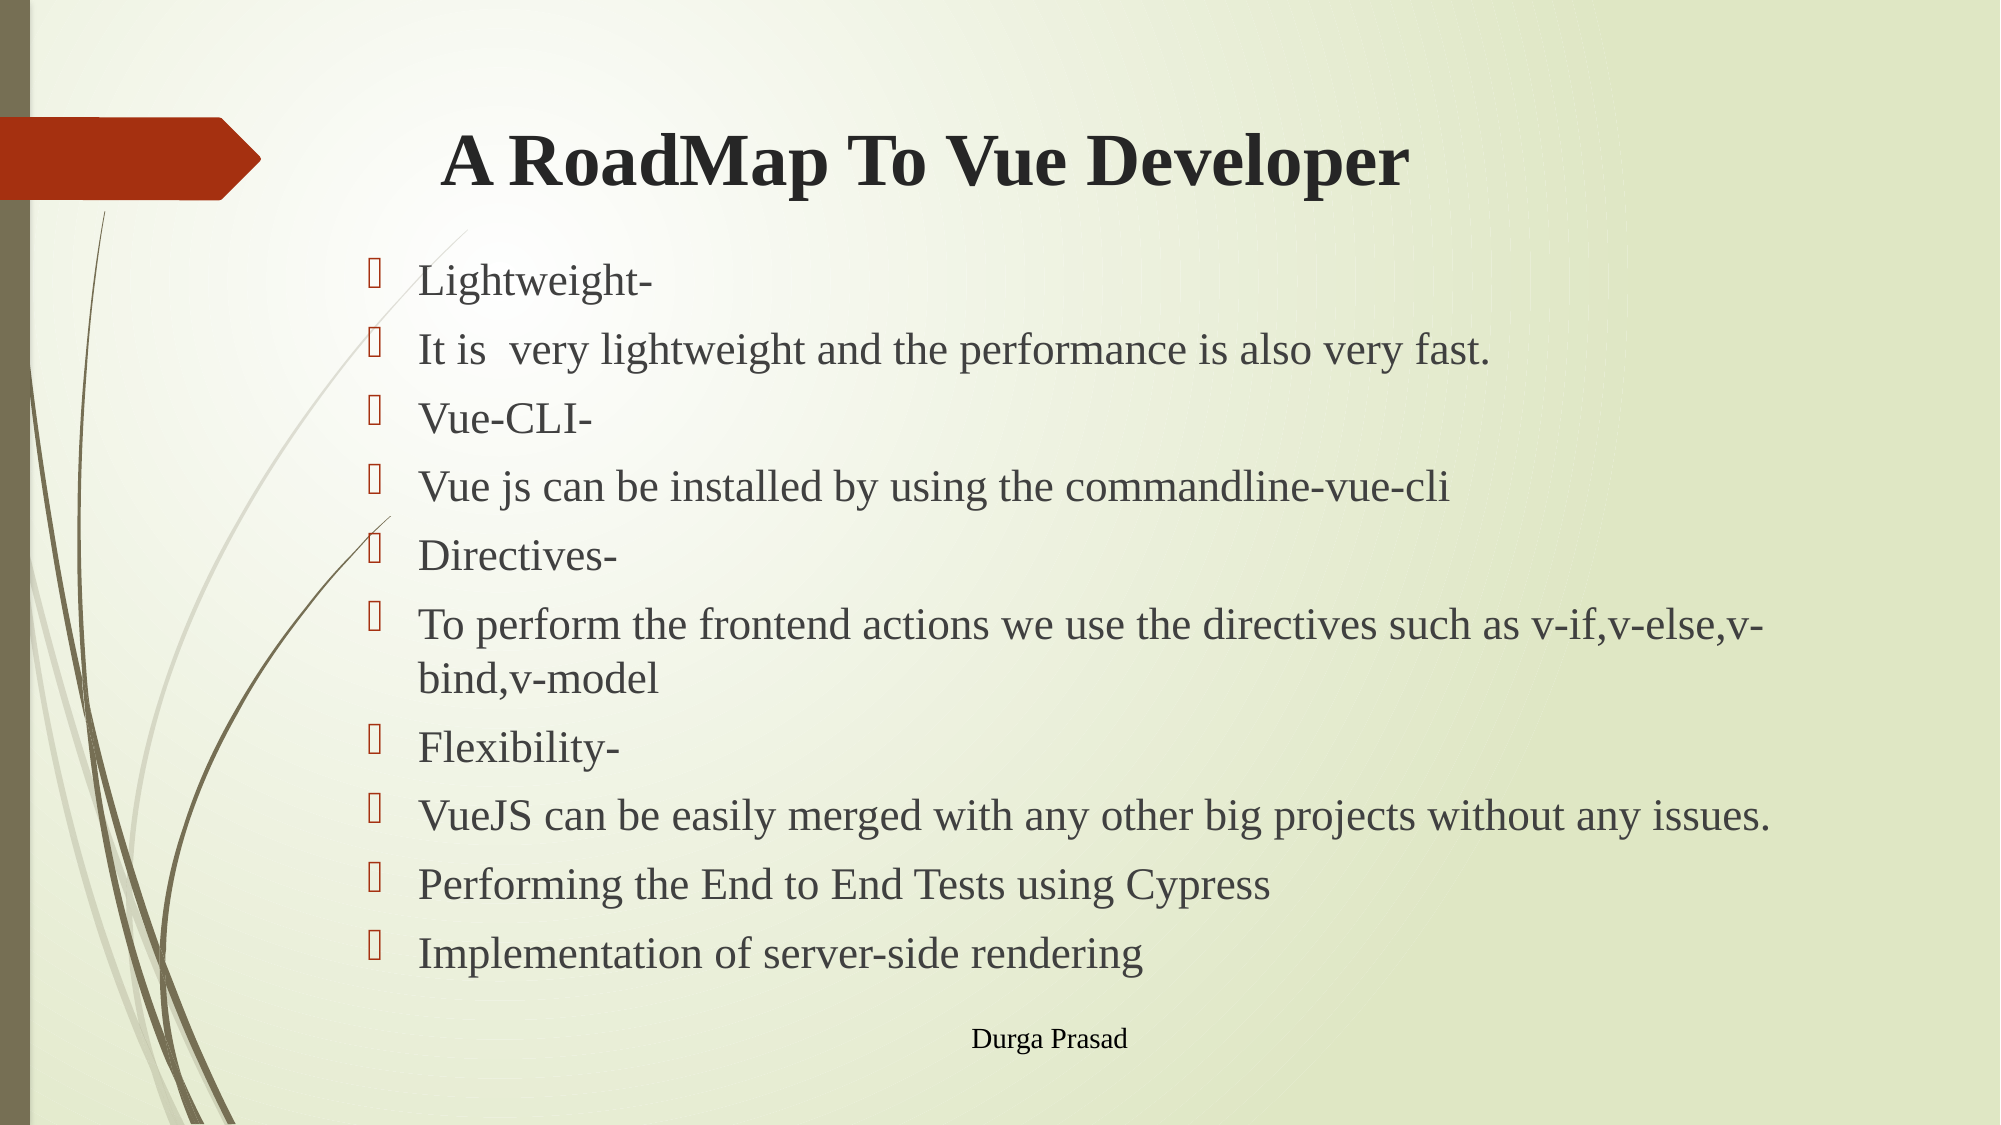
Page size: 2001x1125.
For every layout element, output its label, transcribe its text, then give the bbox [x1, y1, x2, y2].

title A RoadMap To Vue Developer [425, 102, 1888, 313]
list Lightweight- It is very lightweight and the performance is also very fast. Vue-CLI- Vue js can be installed by using the commandline-vue-cli Directives- To perform the frontend actions we use the directives such as v-if,v-else,v-bind,v-model Flexibility- VueJS can be easily merged with any other big projects without any issues. Performing the End to End Tests using Cypress Implementation of server-side rendering [352, 243, 1815, 1037]
footer Durga Prasad [424, 1006, 1675, 1067]
